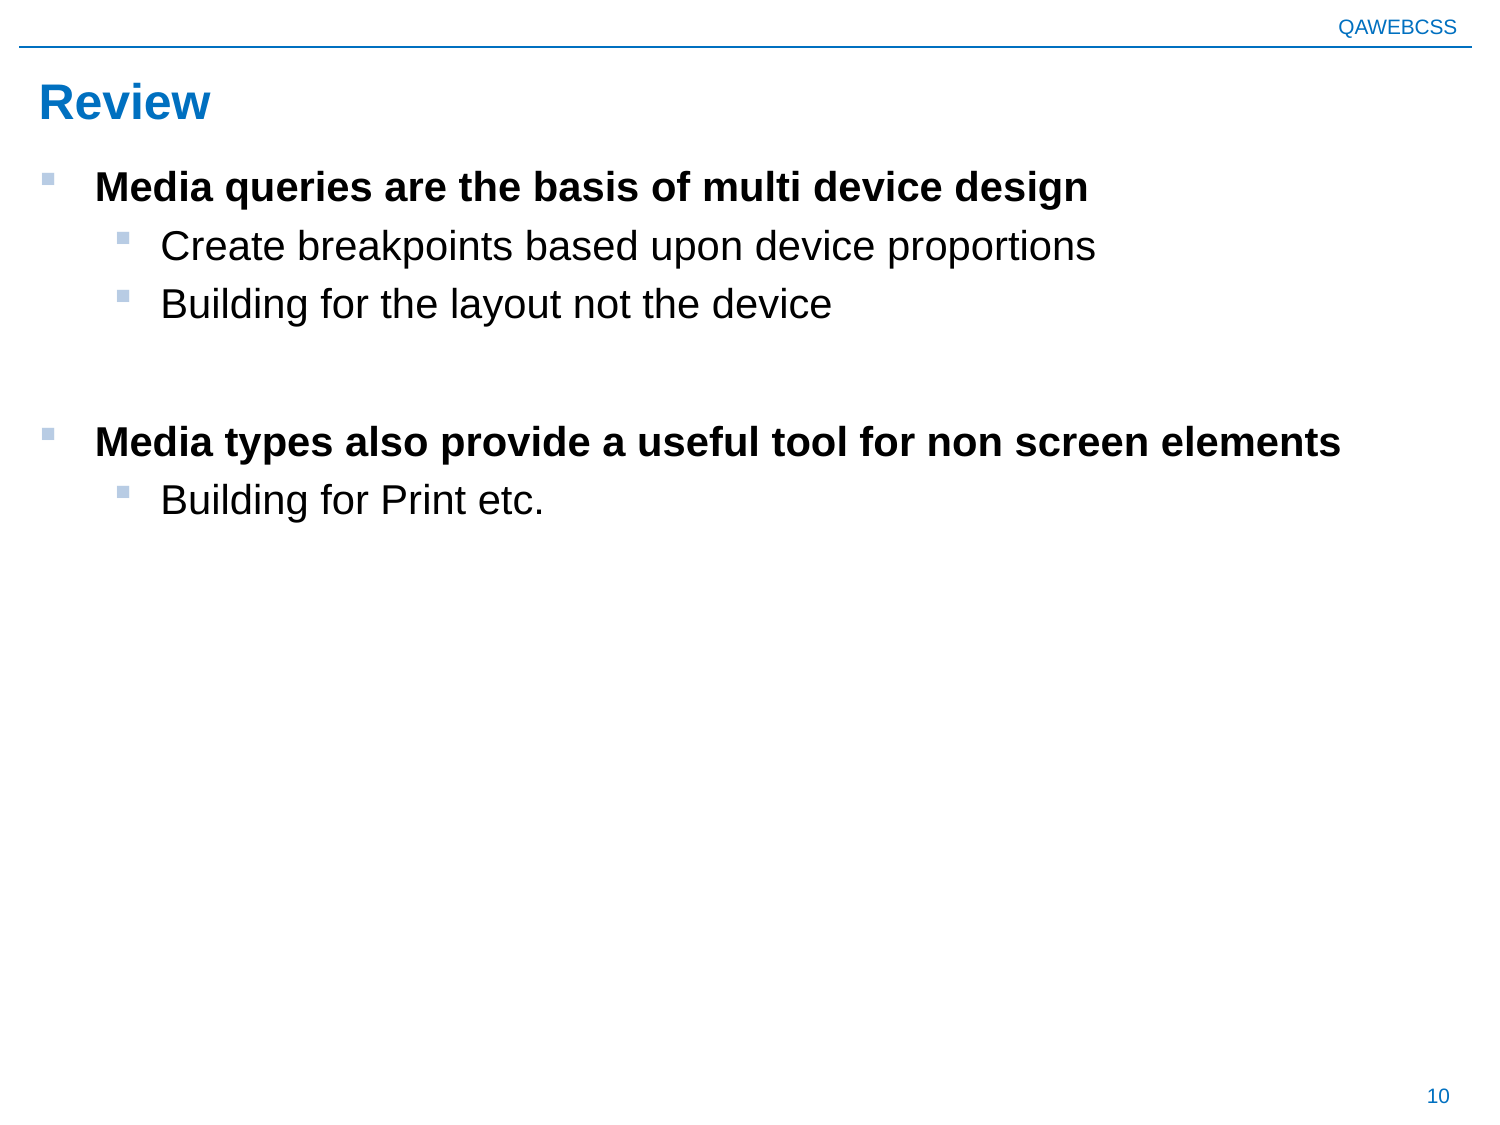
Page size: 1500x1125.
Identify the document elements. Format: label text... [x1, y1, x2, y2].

list Media queries are the basis of multi device design Create breakpoints based upon device proportions Building for the layout not the device Media types also provide a useful tool for non screen elements Building for Print etc. [23, 152, 1465, 1008]
title Review [23, 58, 1465, 141]
